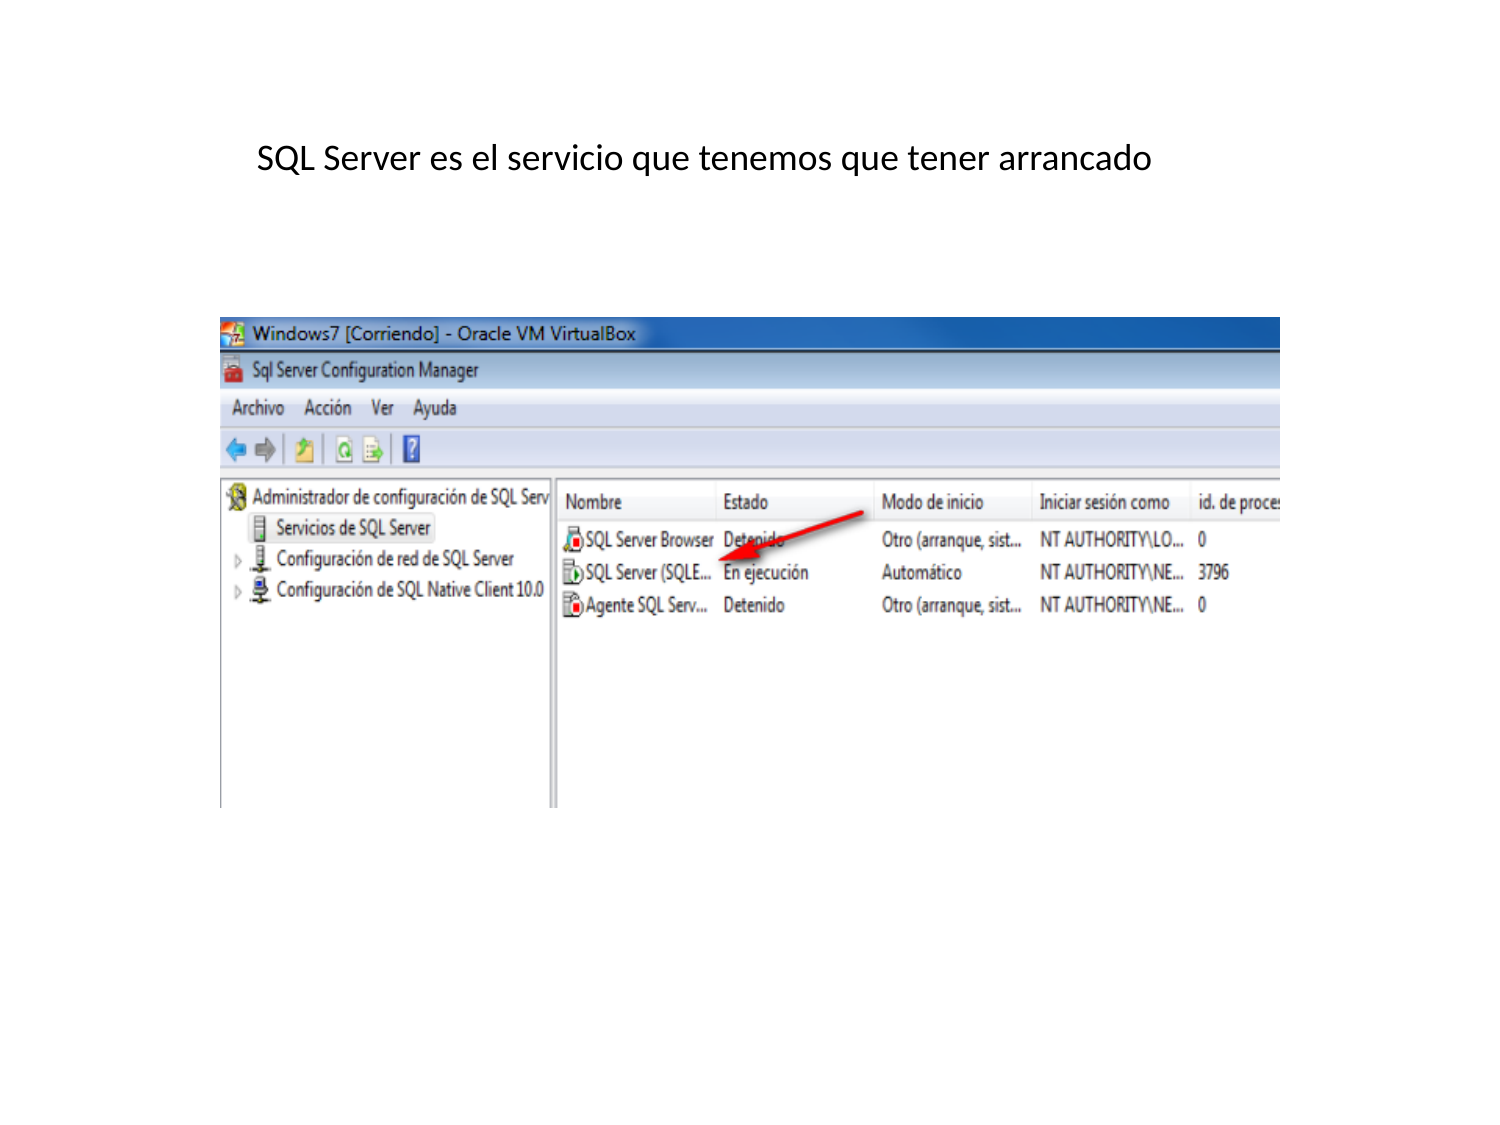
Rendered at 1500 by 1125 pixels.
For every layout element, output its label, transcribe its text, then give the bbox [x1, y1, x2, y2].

picture [220, 316, 1280, 808]
text_box SQL Server es el servicio que tenemos que tener arrancado [242, 125, 1176, 186]
